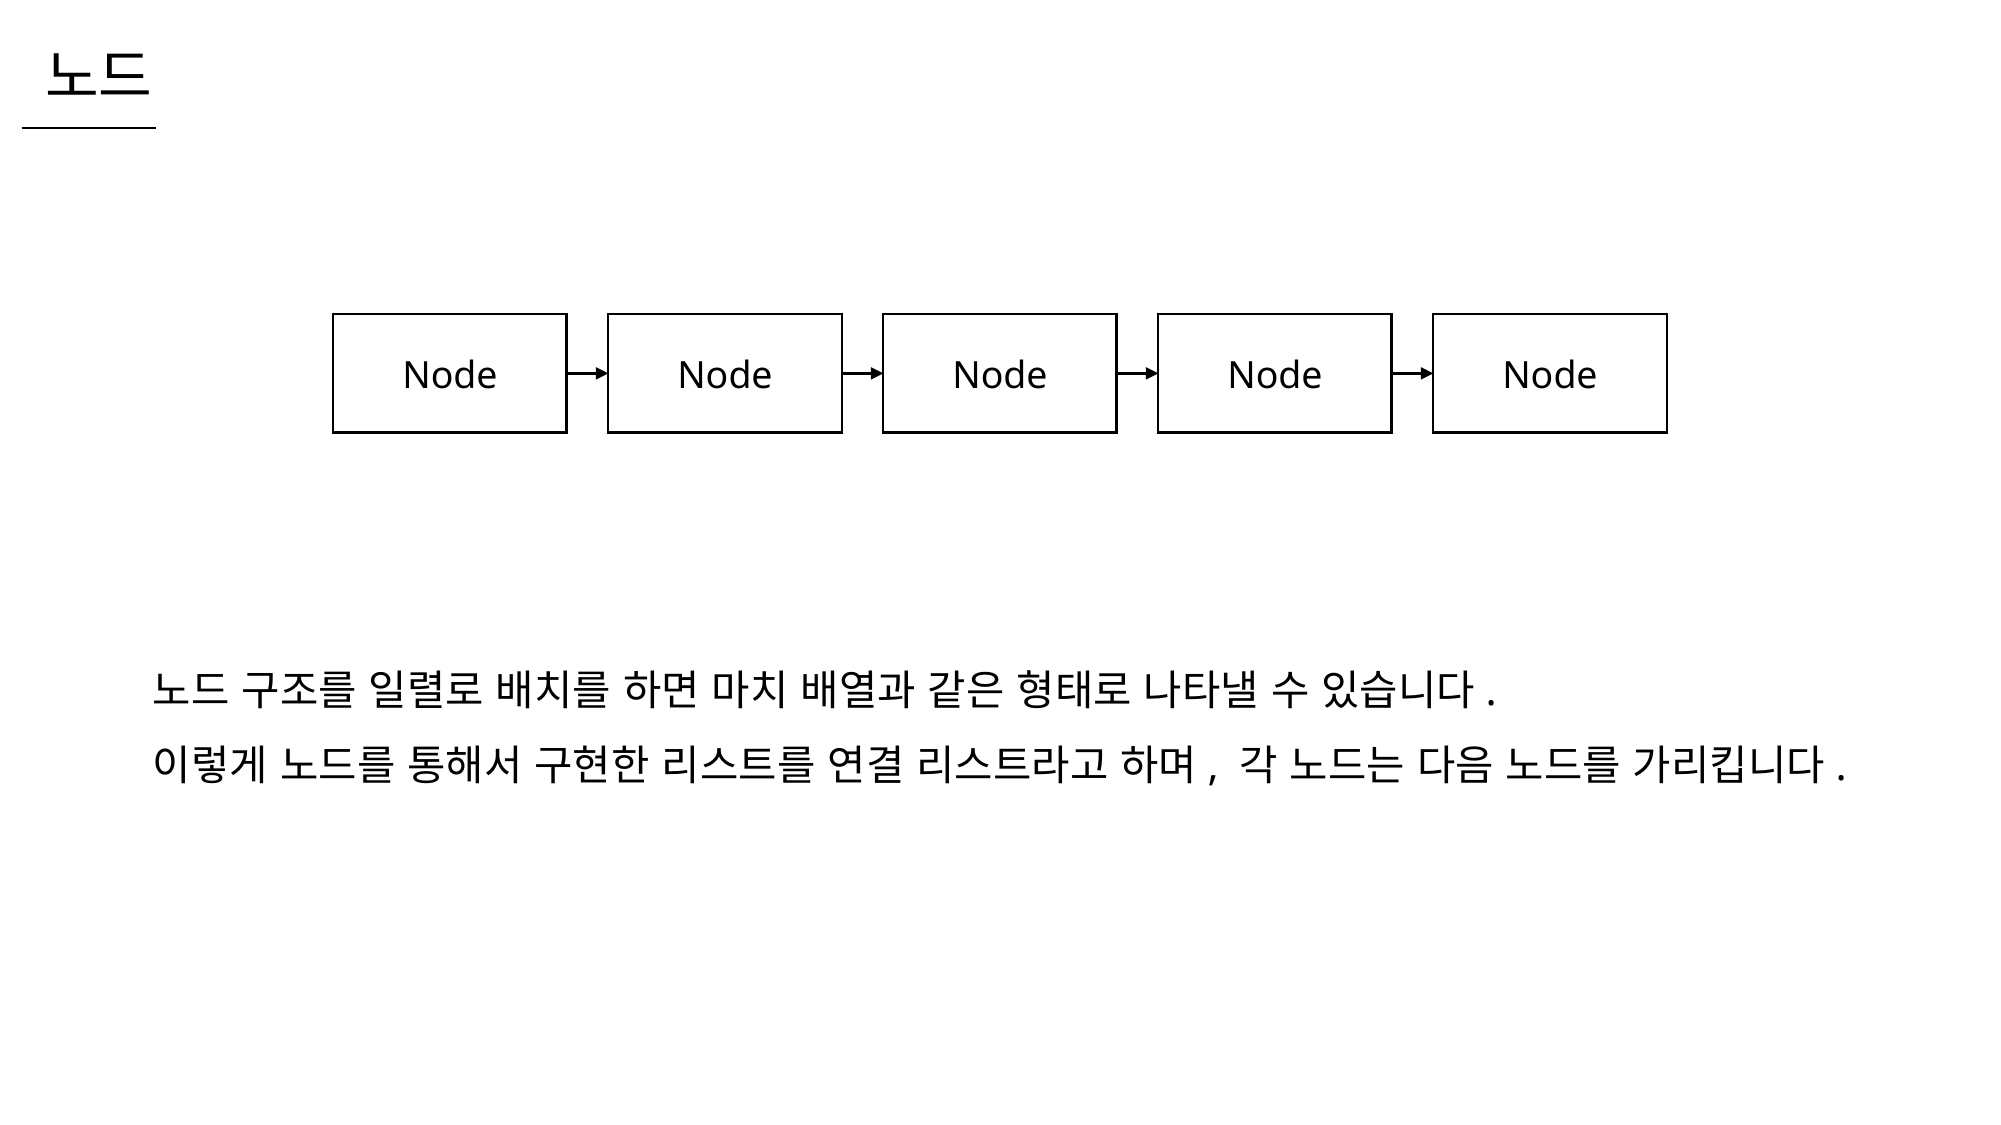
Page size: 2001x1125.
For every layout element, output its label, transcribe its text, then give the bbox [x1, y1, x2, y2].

text_box Node [607, 313, 843, 434]
text_box Node [882, 313, 1118, 434]
text_box 노드 [30, 31, 168, 117]
text_box Node [332, 313, 568, 434]
text_box Node [1432, 313, 1668, 434]
text_box 노드 구조를 일렬로 배치를 하면 마치 배열과 같은 형태로 나타낼 수 있습니다. 이렇게 노드를 통해서 구현한 리스트를 연결 리스트라고 하며, 각 노드는 다음 노드를 가리킵니다. [138, 631, 1862, 797]
text_box Node [1157, 313, 1393, 434]
